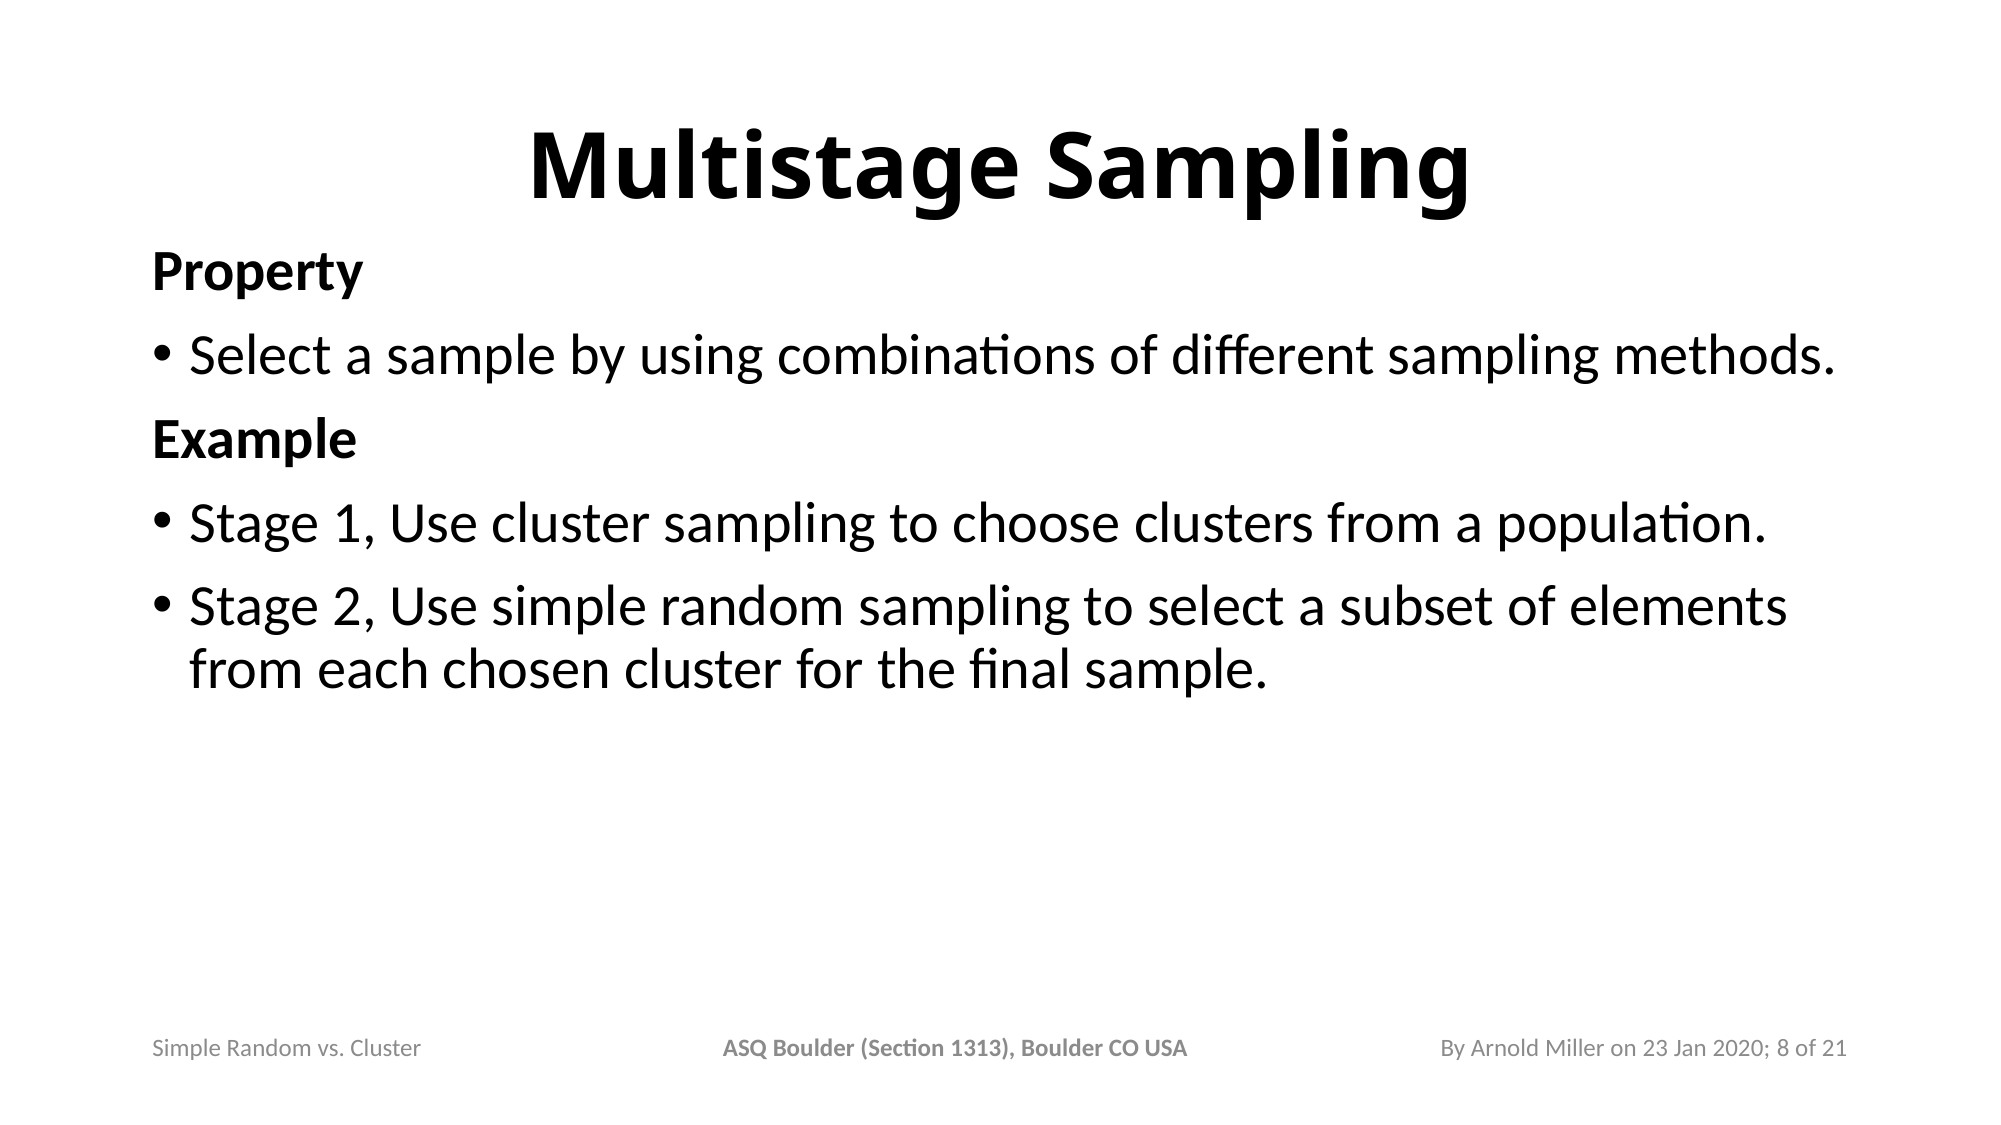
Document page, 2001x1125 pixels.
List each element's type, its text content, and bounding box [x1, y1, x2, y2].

list Property Select a sample by using combinations of different sampling methods. Example Stage 1, Use cluster sampling to choose clusters from a population. Stage 2, Use simple random sampling to select a subset of elements from each chosen cluster for the final sample. [137, 232, 1863, 1014]
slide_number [1383, 1016, 1863, 1077]
footer ASQ Boulder (Section 1313), Boulder CO USA [618, 1016, 1294, 1077]
slide_number Simple Random vs. Cluster [137, 1016, 588, 1077]
title Multistage Sampling [137, 59, 1863, 232]
